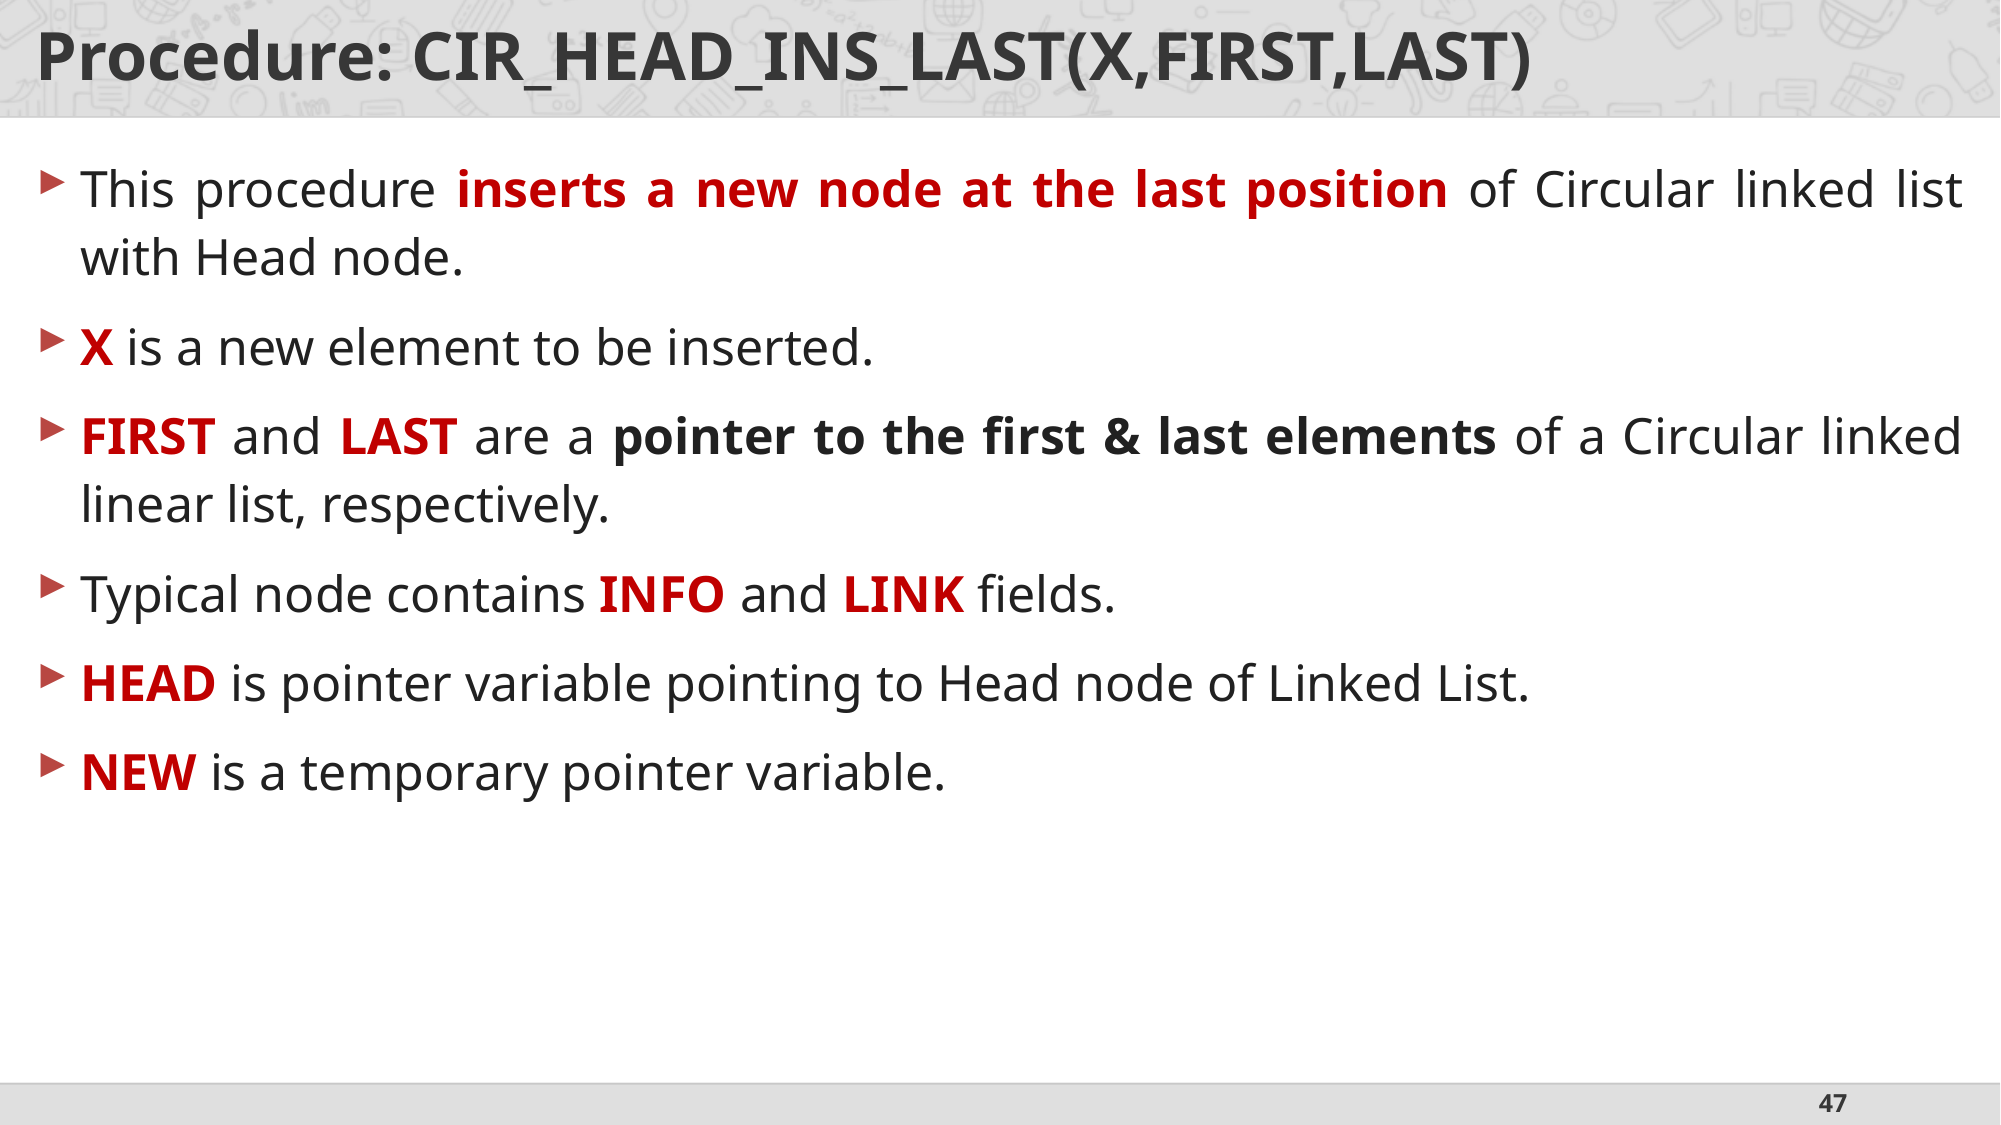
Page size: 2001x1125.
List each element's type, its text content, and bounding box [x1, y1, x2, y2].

list This procedure inserts a new node at the last position of Circular linked list with Head node. X is a new element to be inserted. FIRST and LAST are a pointer to the first & last elements of a Circular linked linear list, respectively. Typical node contains INFO and LINK fields. HEAD is pointer variable pointing to Head node of Linked List. NEW is a temporary pointer variable. [21, 141, 1979, 1059]
title Procedure: CIR_HEAD_INS_LAST(X,FIRST,LAST) [0, 0, 2000, 117]
